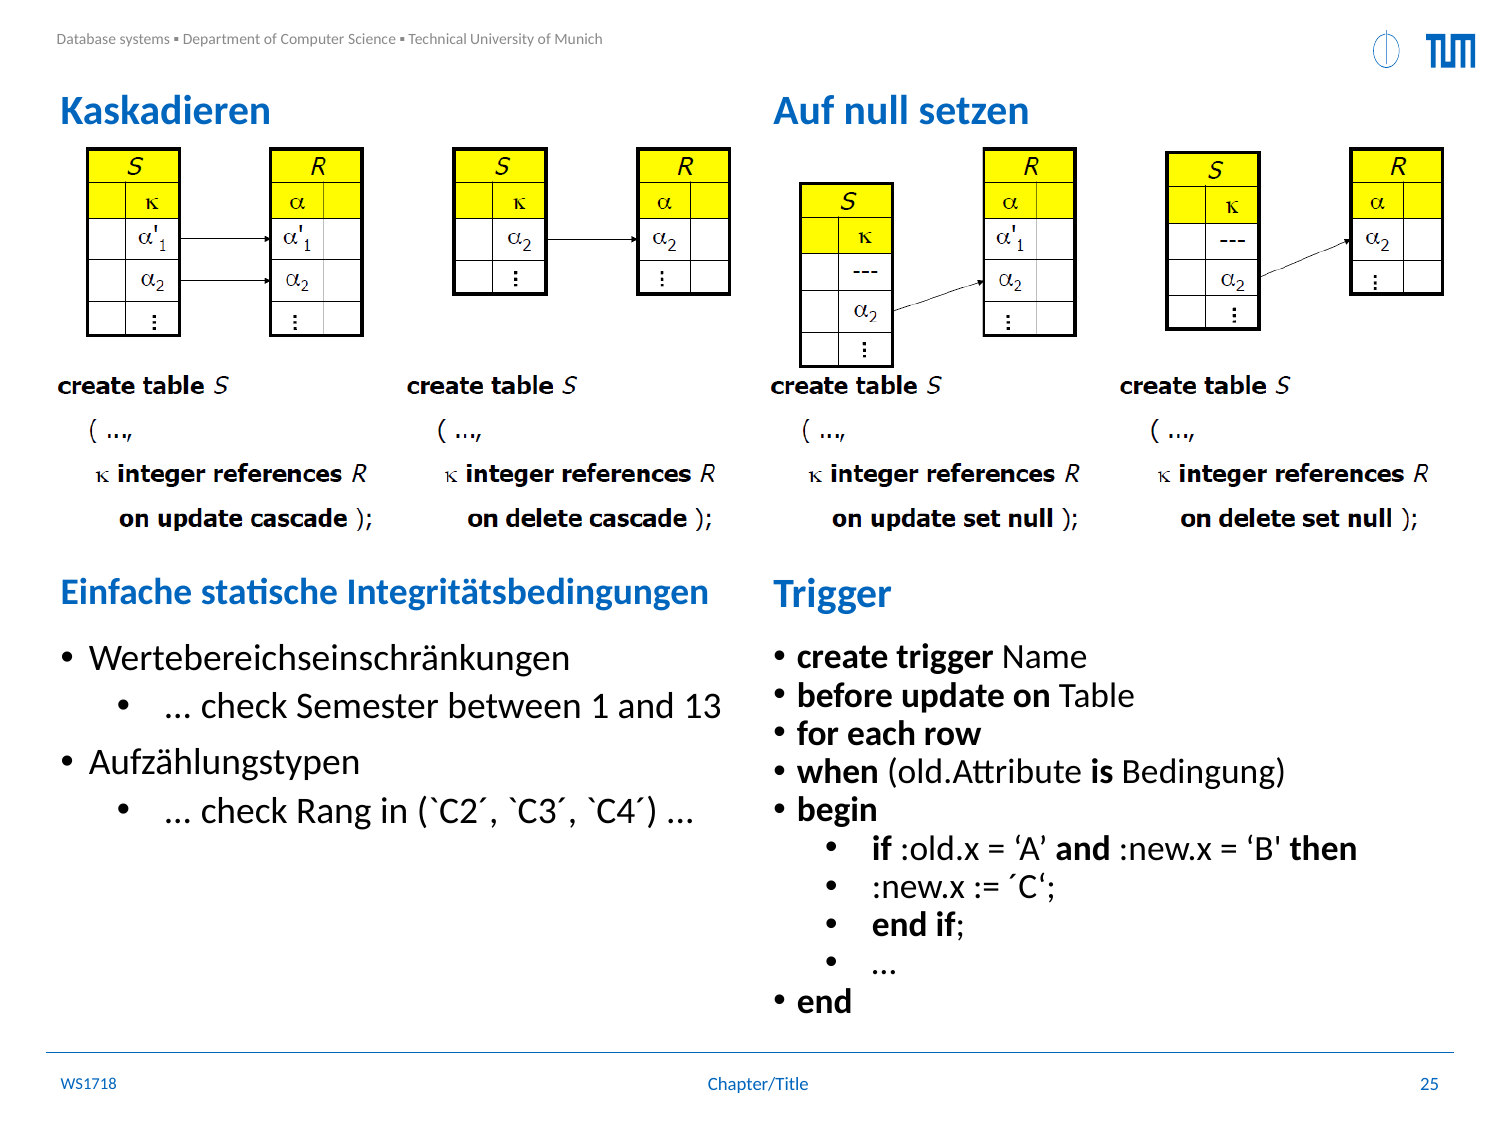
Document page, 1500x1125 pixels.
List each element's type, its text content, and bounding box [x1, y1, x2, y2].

footer Chapter/Title [146, 1065, 1372, 1101]
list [770, 147, 1444, 531]
list create trigger Name before update on Table for each row when (old.Attribute is Bedingung) begin if :old.x = ‘A’ and :new.x = ‘B' then :new.x := ´C‘; end if; … end [758, 630, 1456, 1015]
slide_number 25 [1387, 1065, 1455, 1101]
list Trigger [758, 564, 1456, 615]
list Auf null setzen [758, 80, 1456, 131]
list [57, 147, 731, 531]
list Einfache statische Integritätsbedingungen [45, 564, 743, 615]
slide_number WS1718 [45, 1065, 146, 1101]
list Kaskadieren [45, 80, 743, 131]
list Wertebereichseinschränkungen ... check Semester between 1 and 13 Aufzählungstypen ... check Rang in (`C2´, `C3´, `C4´) ... [45, 630, 743, 1015]
